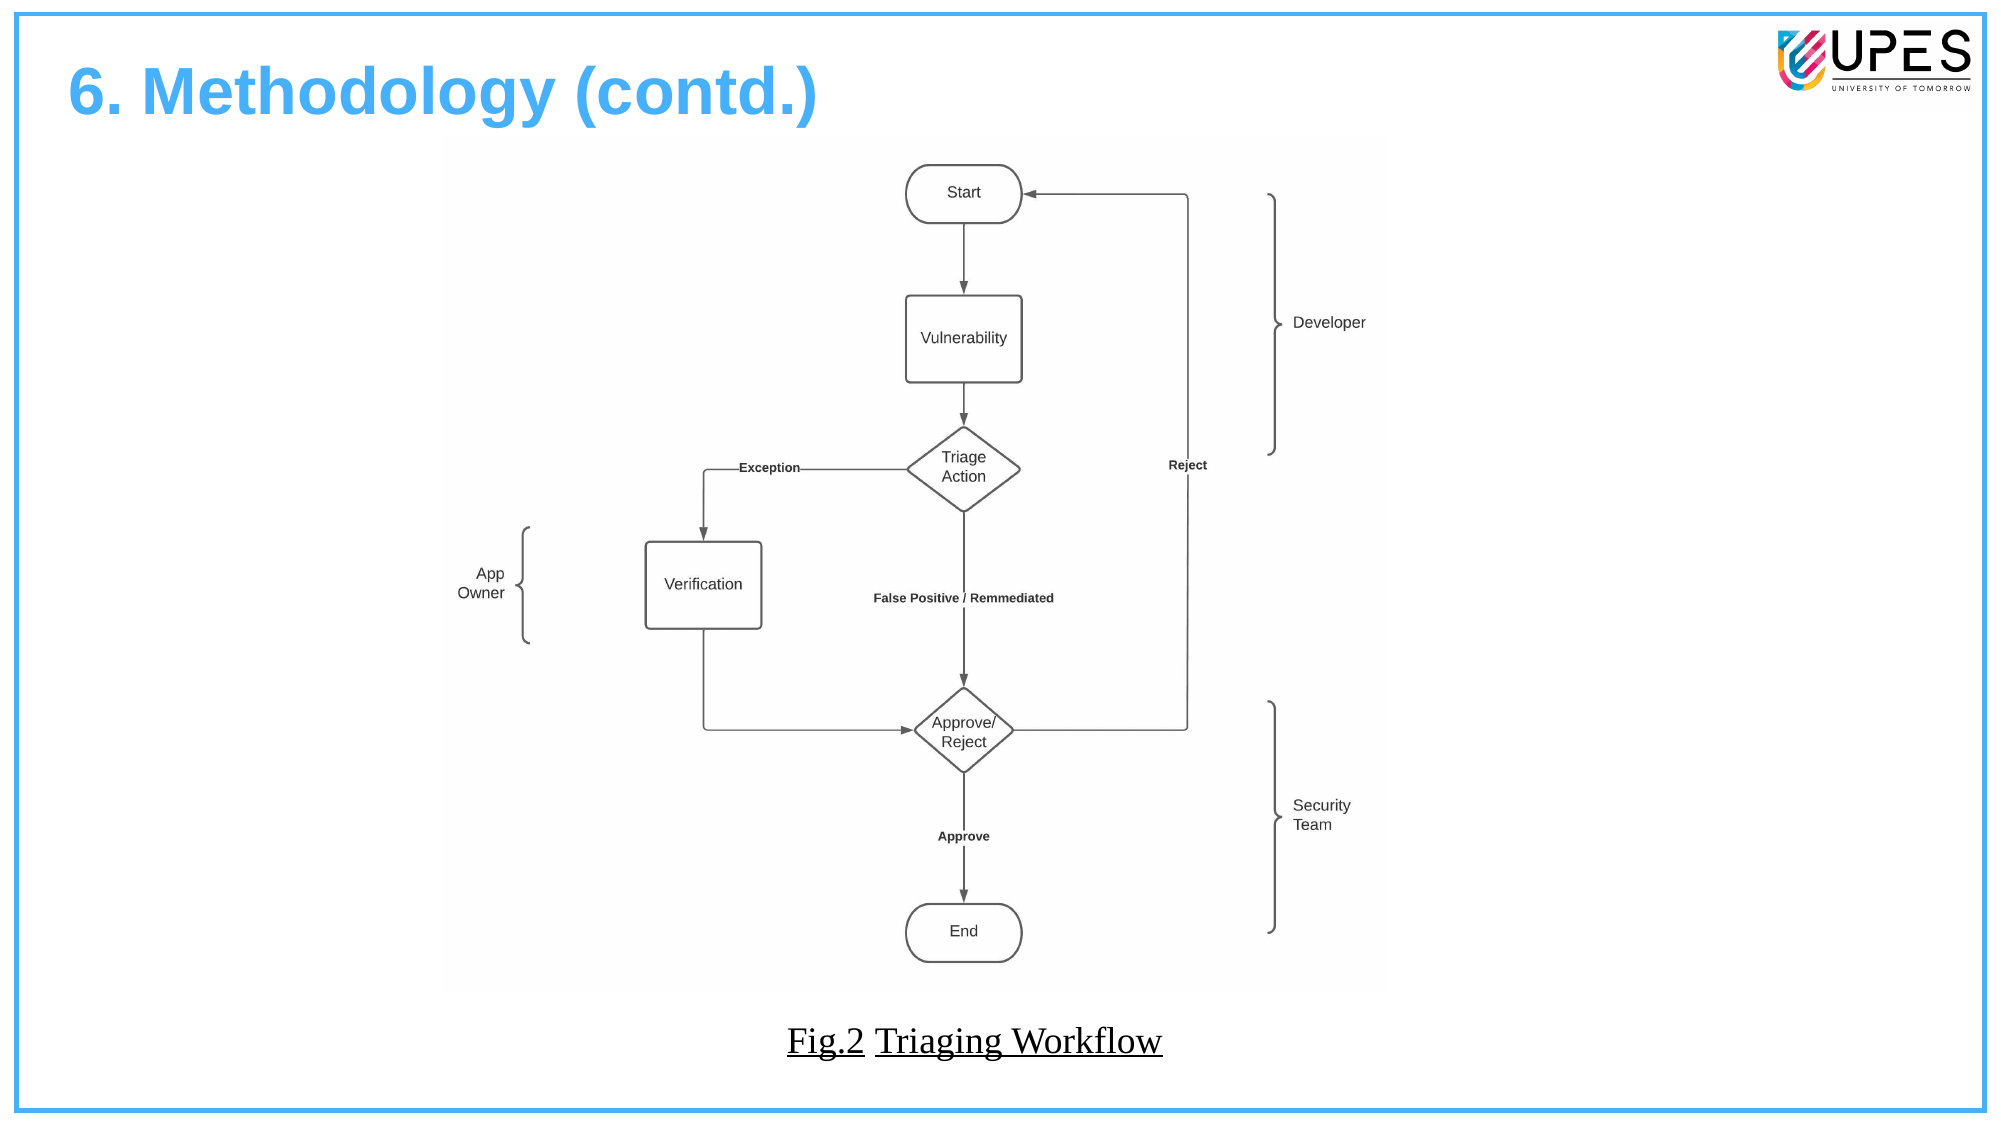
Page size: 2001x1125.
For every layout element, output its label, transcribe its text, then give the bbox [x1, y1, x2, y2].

text_box 6. Methodology (contd.) [53, 40, 1289, 136]
picture [1758, 20, 1978, 110]
picture [443, 136, 1387, 991]
text_box Fig.2 Triaging Workflow [443, 1008, 1444, 1125]
